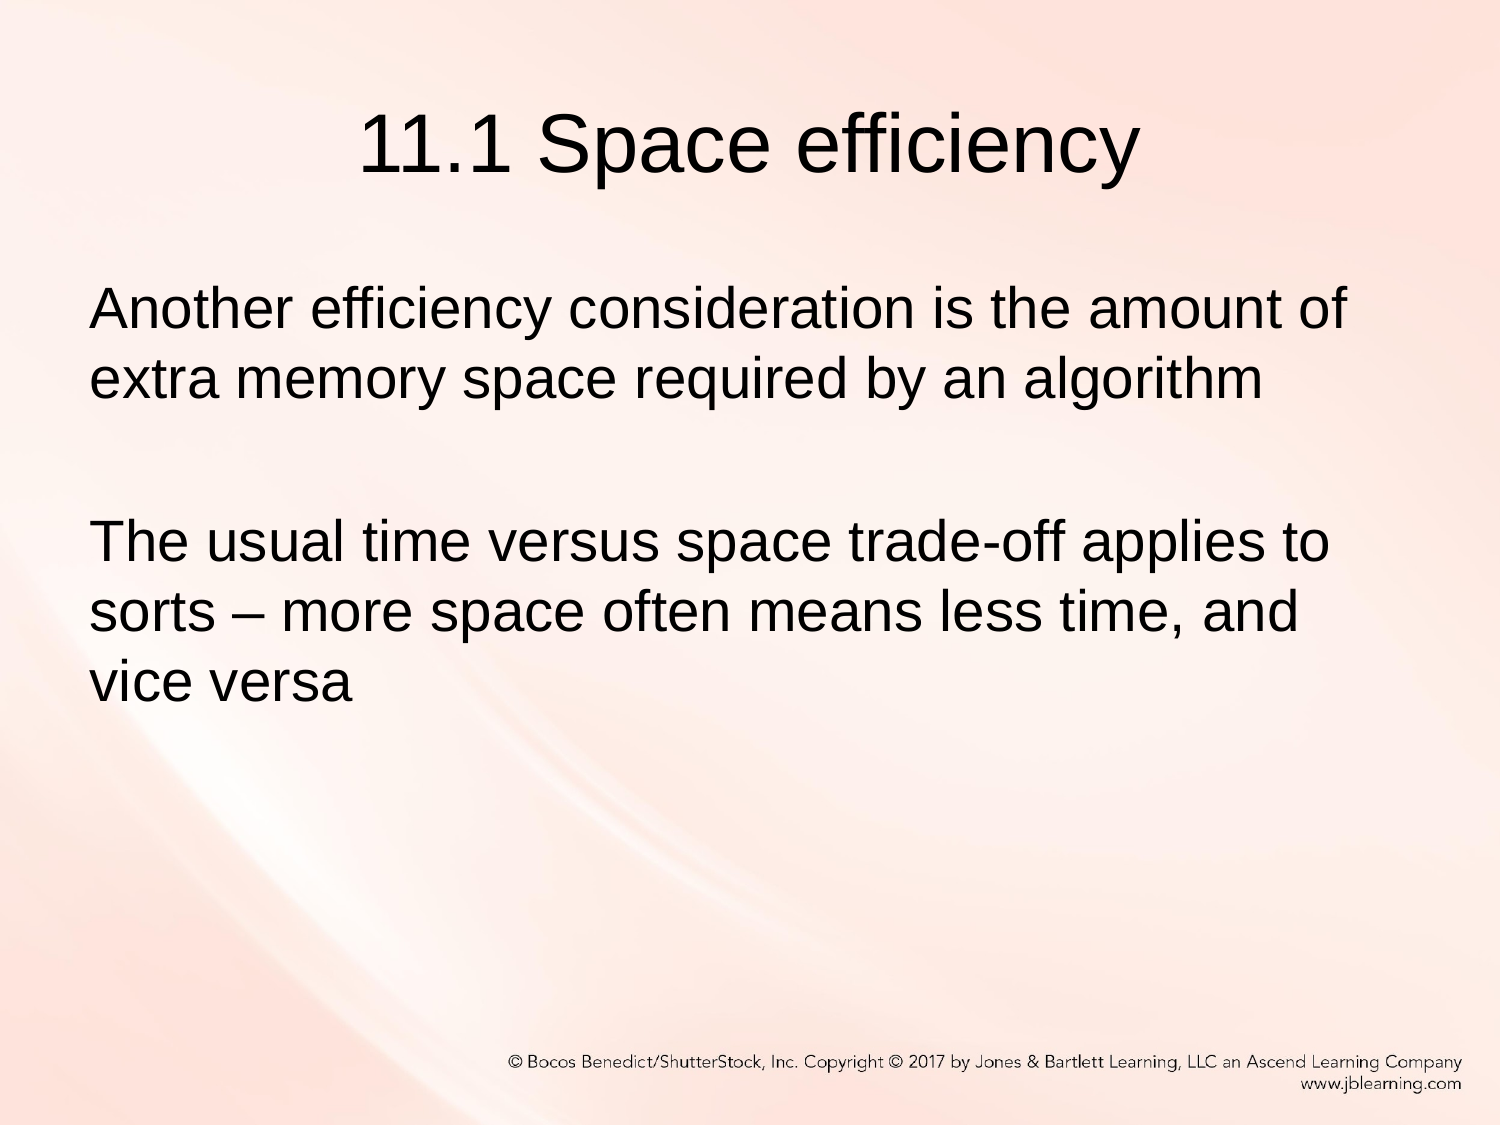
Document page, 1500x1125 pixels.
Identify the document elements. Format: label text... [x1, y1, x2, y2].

text_box Another efficiency consideration is the amount of extra memory space required by an algorithm The usual time versus space trade-off applies to sorts – more space often means less time, and vice versa [74, 262, 1425, 1005]
text_box 11.1 Space efficiency [74, 45, 1425, 233]
picture [0, 0, 1500, 1125]
